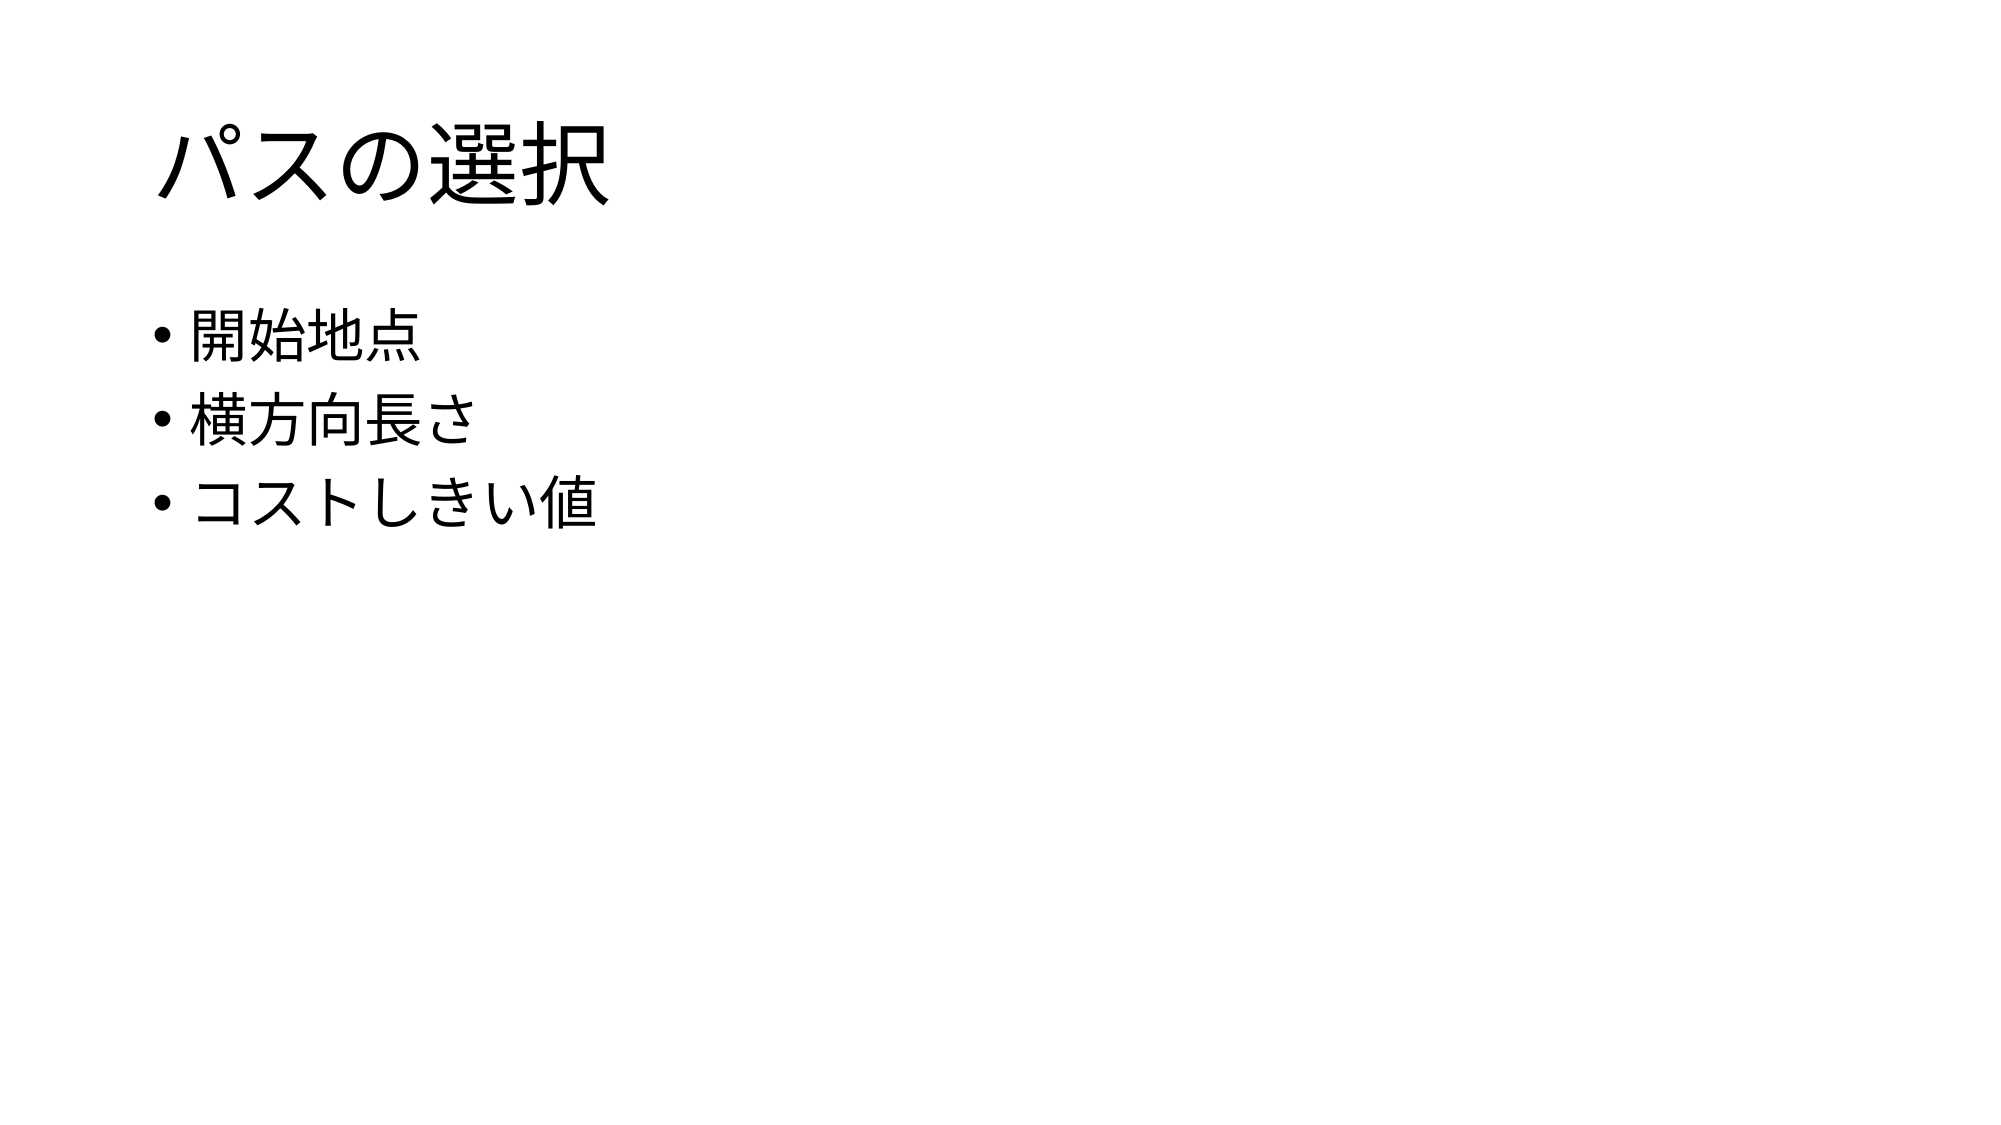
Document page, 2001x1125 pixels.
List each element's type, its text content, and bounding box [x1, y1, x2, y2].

list 開始地点 横方向長さ コストしきい値 [137, 299, 1863, 1014]
title パスの選択 [137, 59, 1863, 278]
